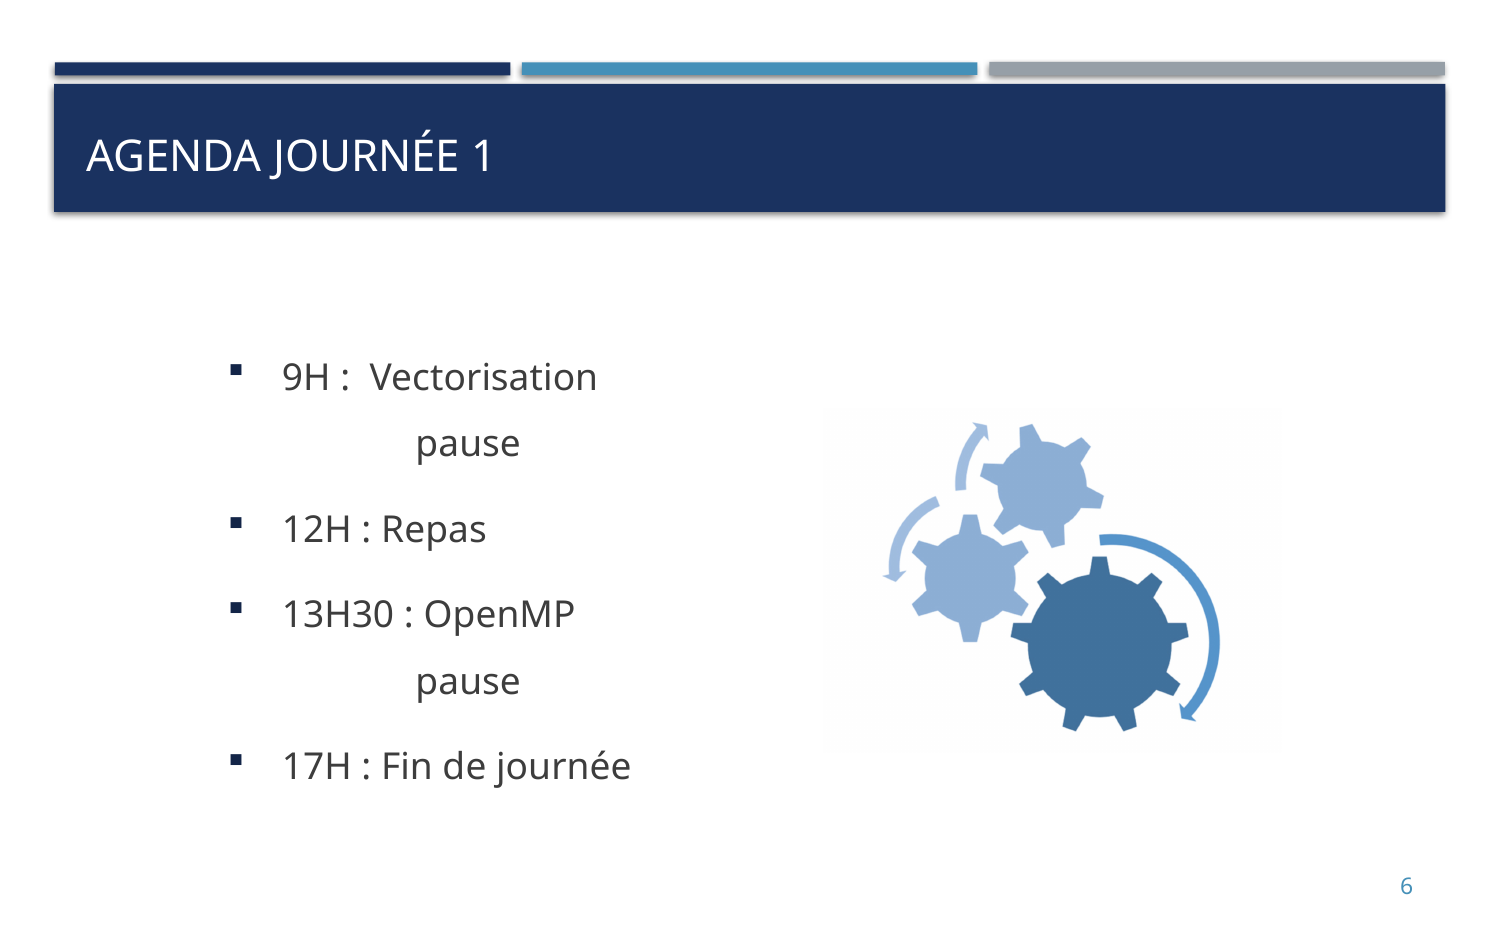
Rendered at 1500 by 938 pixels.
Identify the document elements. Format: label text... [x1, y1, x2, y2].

picture [823, 408, 1282, 753]
text_box 9H : Vectorisation pause 12H : Repas 13H30 : OpenMP pause 17H : Fin de journée [213, 323, 824, 799]
title Agenda journée 1 [71, 95, 1429, 189]
slide_number 6 [1298, 861, 1429, 913]
